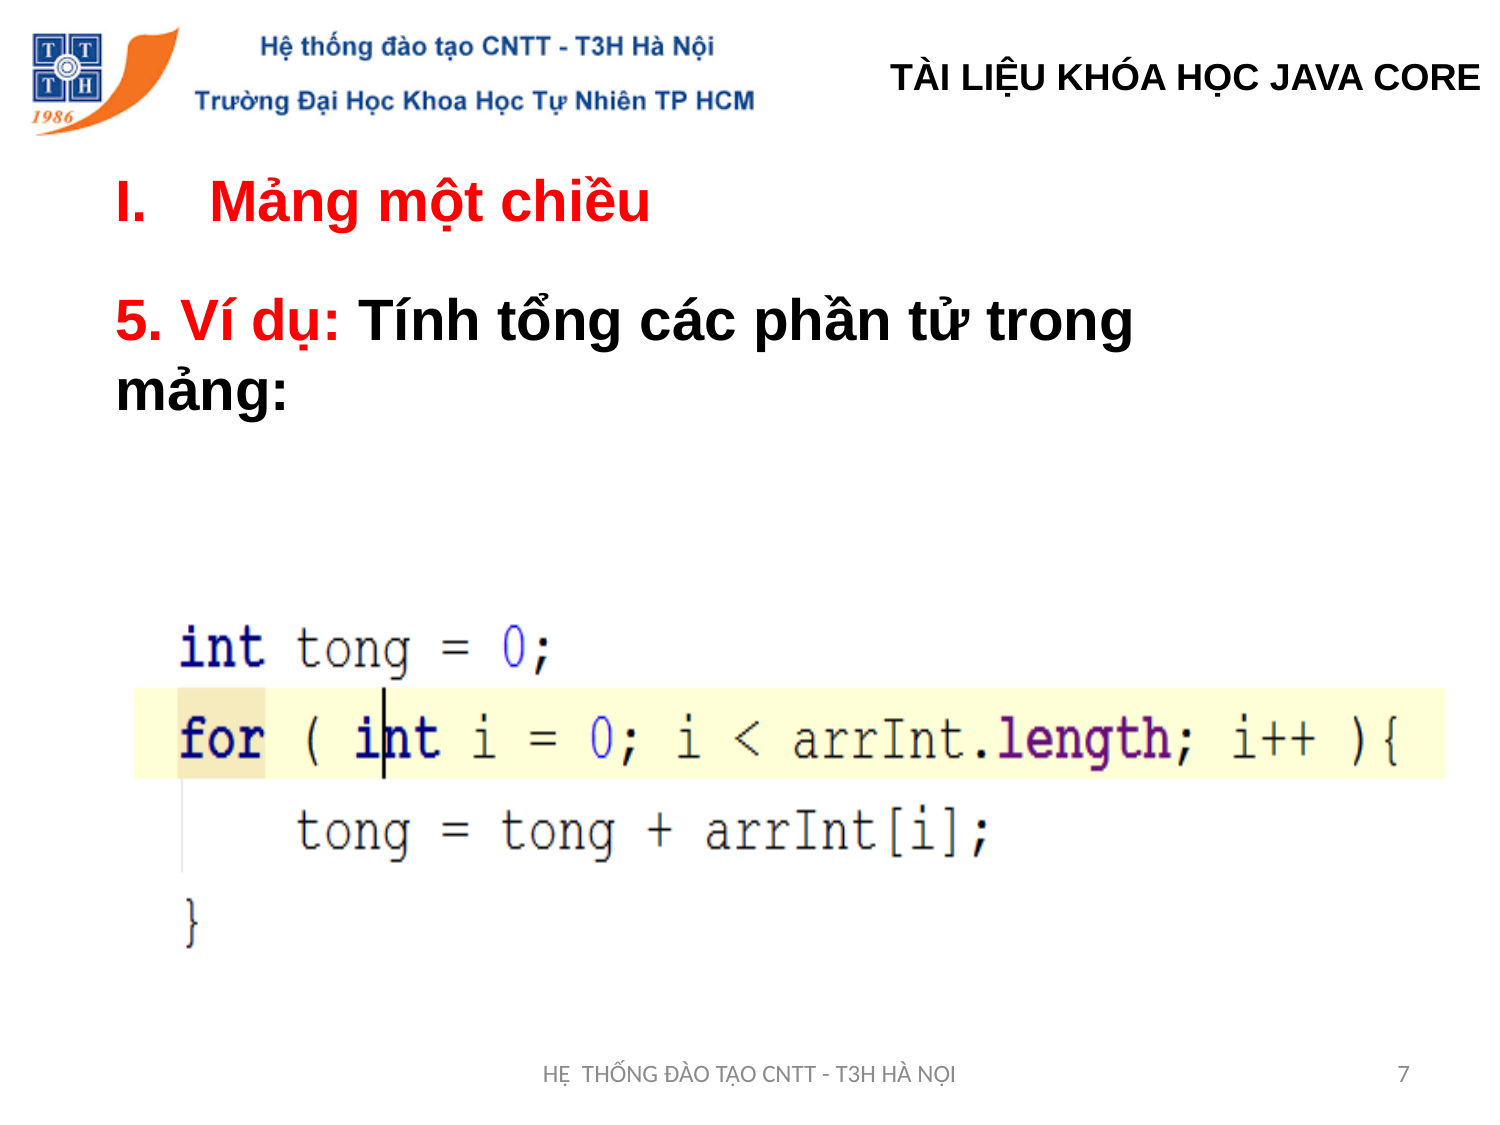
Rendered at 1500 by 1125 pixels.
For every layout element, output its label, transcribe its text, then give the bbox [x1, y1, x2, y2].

picture [3, 0, 791, 158]
picture [133, 566, 1446, 968]
text_box 5. Ví dụ: Tính tổng các phần tử trong mảng: [100, 274, 1213, 800]
subtitle Mảng một chiều [100, 155, 1151, 274]
title TÀI LIỆU KHÓA HỌC JAVA CORE [875, 1, 1500, 150]
slide_number 7 [1074, 1042, 1425, 1103]
footer HỆ THỐNG ĐÀO TẠO CNTT - T3H HÀ NỘI [512, 1042, 988, 1103]
